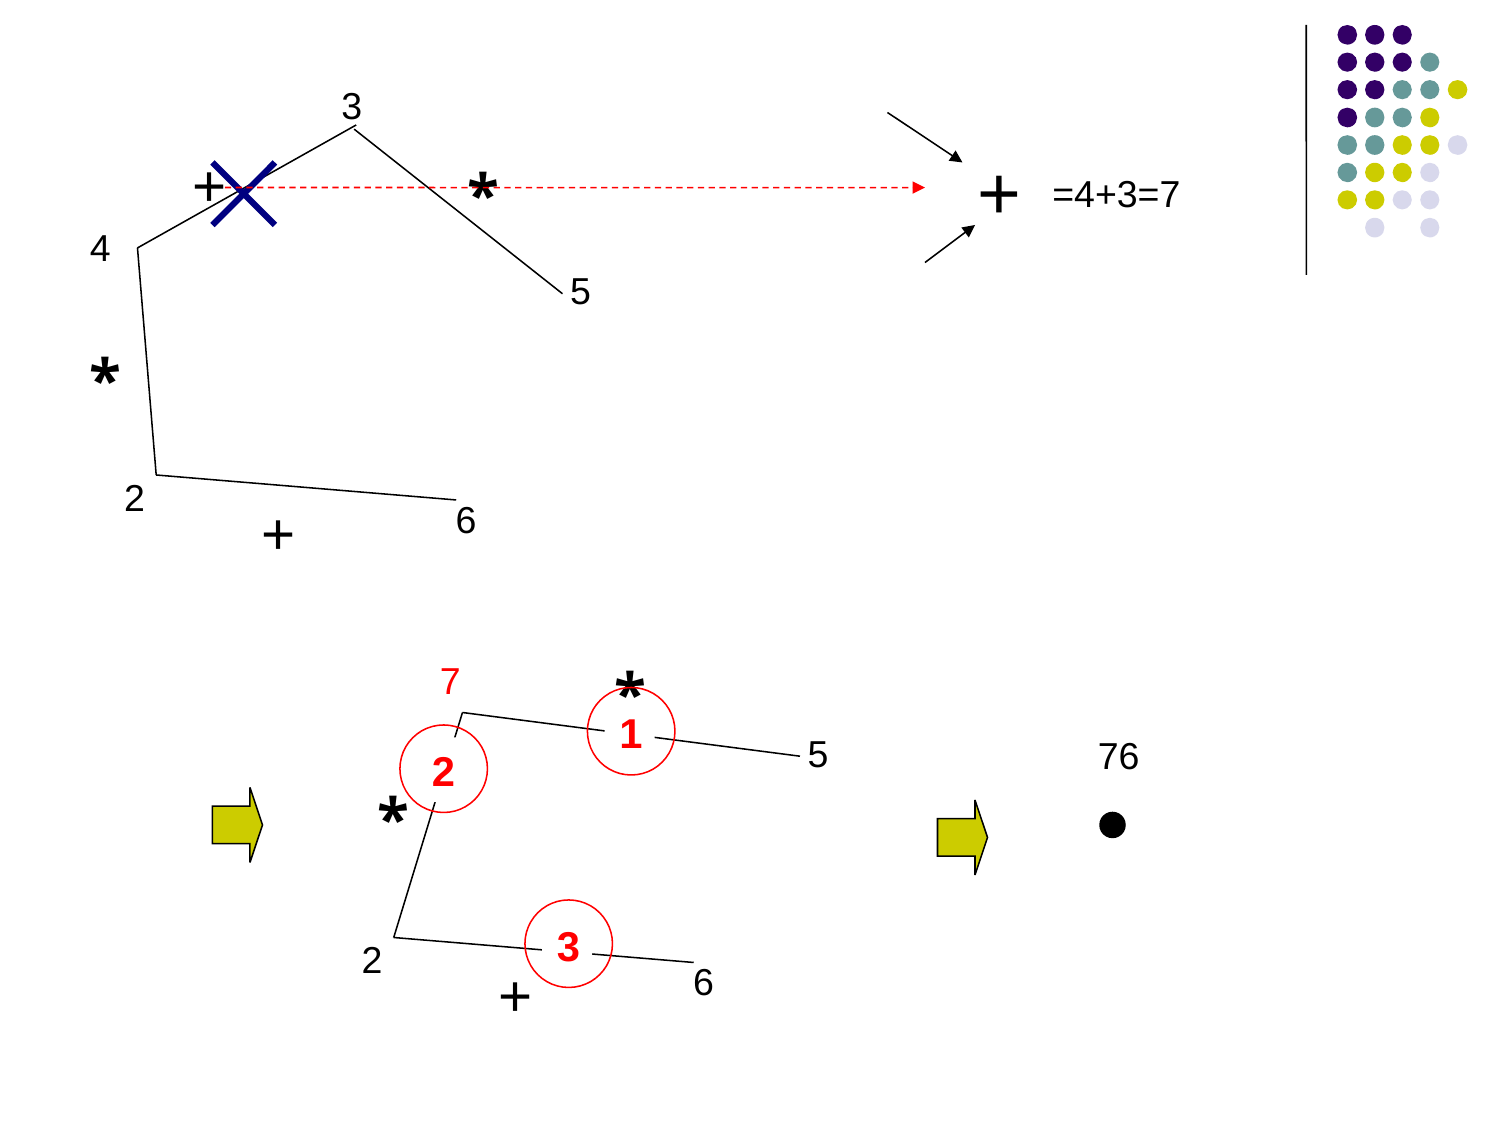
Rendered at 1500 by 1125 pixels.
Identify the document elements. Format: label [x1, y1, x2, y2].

text_box [212, 649, 851, 1037]
text_box [887, 112, 1288, 263]
text_box [224, 137, 882, 243]
text_box [399, 687, 676, 988]
text_box [74, 74, 613, 574]
text_box [937, 724, 1176, 876]
